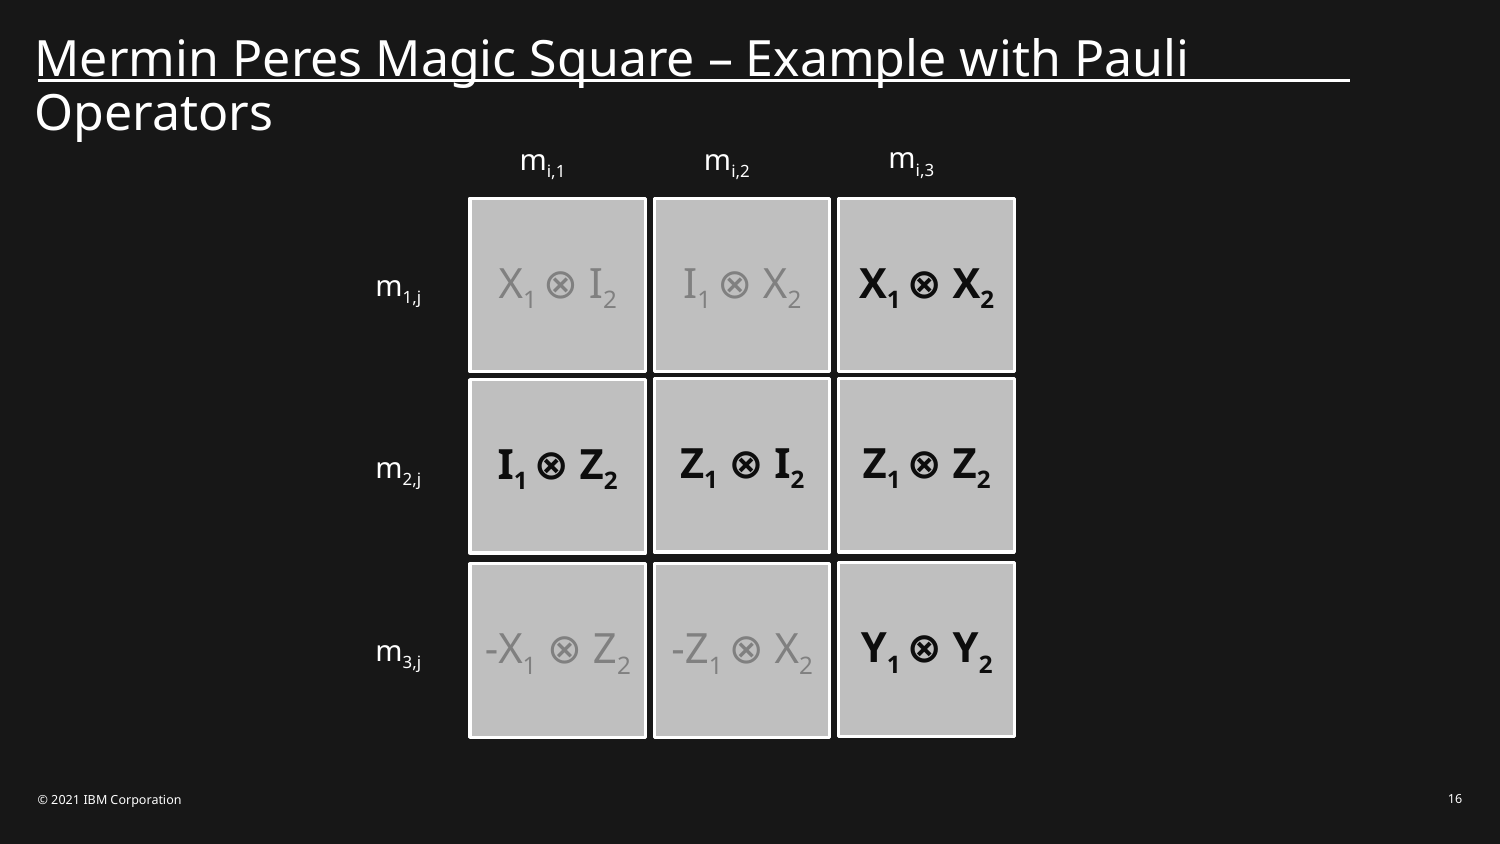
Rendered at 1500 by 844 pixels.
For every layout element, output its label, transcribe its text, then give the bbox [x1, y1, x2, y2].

footer © 2021 IBM Corporation [37, 785, 713, 813]
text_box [360, 131, 1015, 738]
title Mermin Peres Magic Square – Example with Pauli Operators [34, 33, 1438, 88]
slide_number 16 [1162, 785, 1463, 813]
